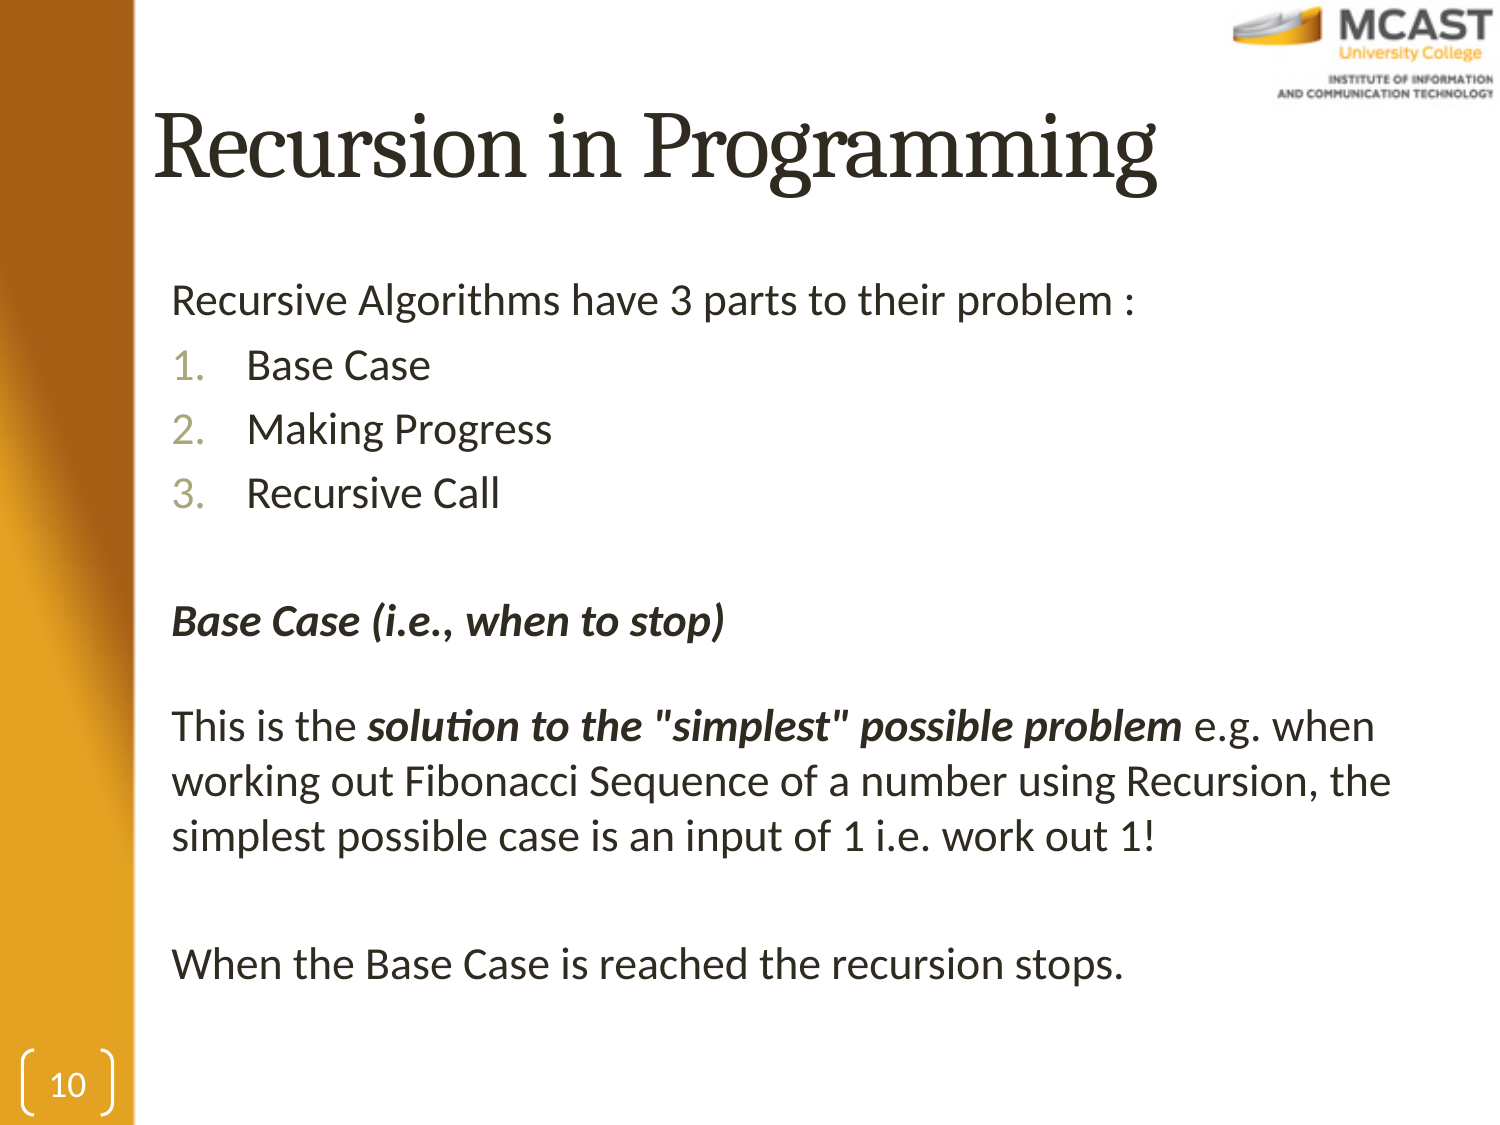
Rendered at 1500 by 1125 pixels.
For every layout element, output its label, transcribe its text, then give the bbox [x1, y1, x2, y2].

title Recursion in Programming [137, 45, 1263, 233]
picture [0, 0, 1500, 1125]
slide_number 10 [20, 1048, 115, 1117]
list Recursive Algorithms have 3 parts to their problem : Base Case Making Progress Recursive Call Base Case (i.e., when to stop) This is the solution to the "simplest" possible problem e.g. when working out Fibonacci Sequence of a number using Recursion, the simplest possible case is an input of 1 i.e. work out 1! When the Base Case is reached the recursion stops. [137, 262, 1412, 1050]
